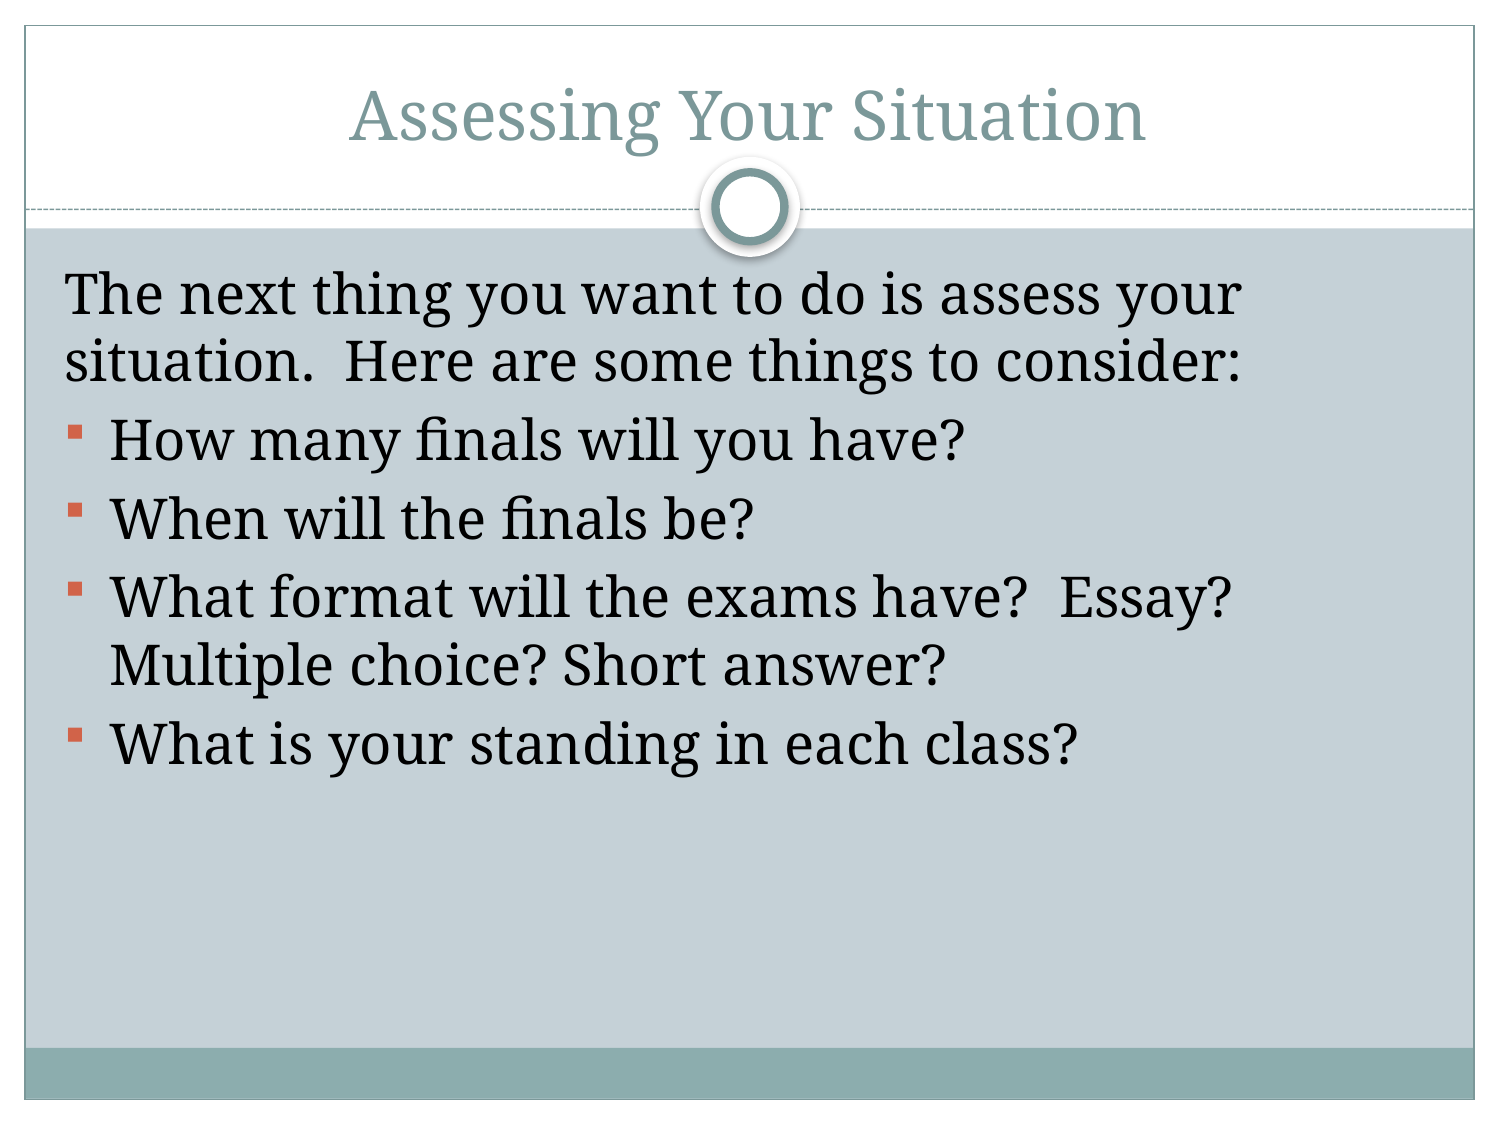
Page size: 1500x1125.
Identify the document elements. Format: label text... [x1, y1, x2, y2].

list The next thing you want to do is assess your situation. Here are some things to consider: How many finals will you have? When will the finals be? What format will the exams have? Essay? Multiple choice? Short answer? What is your standing in each class? [49, 250, 1445, 1001]
title Assessing Your Situation [49, 37, 1450, 162]
